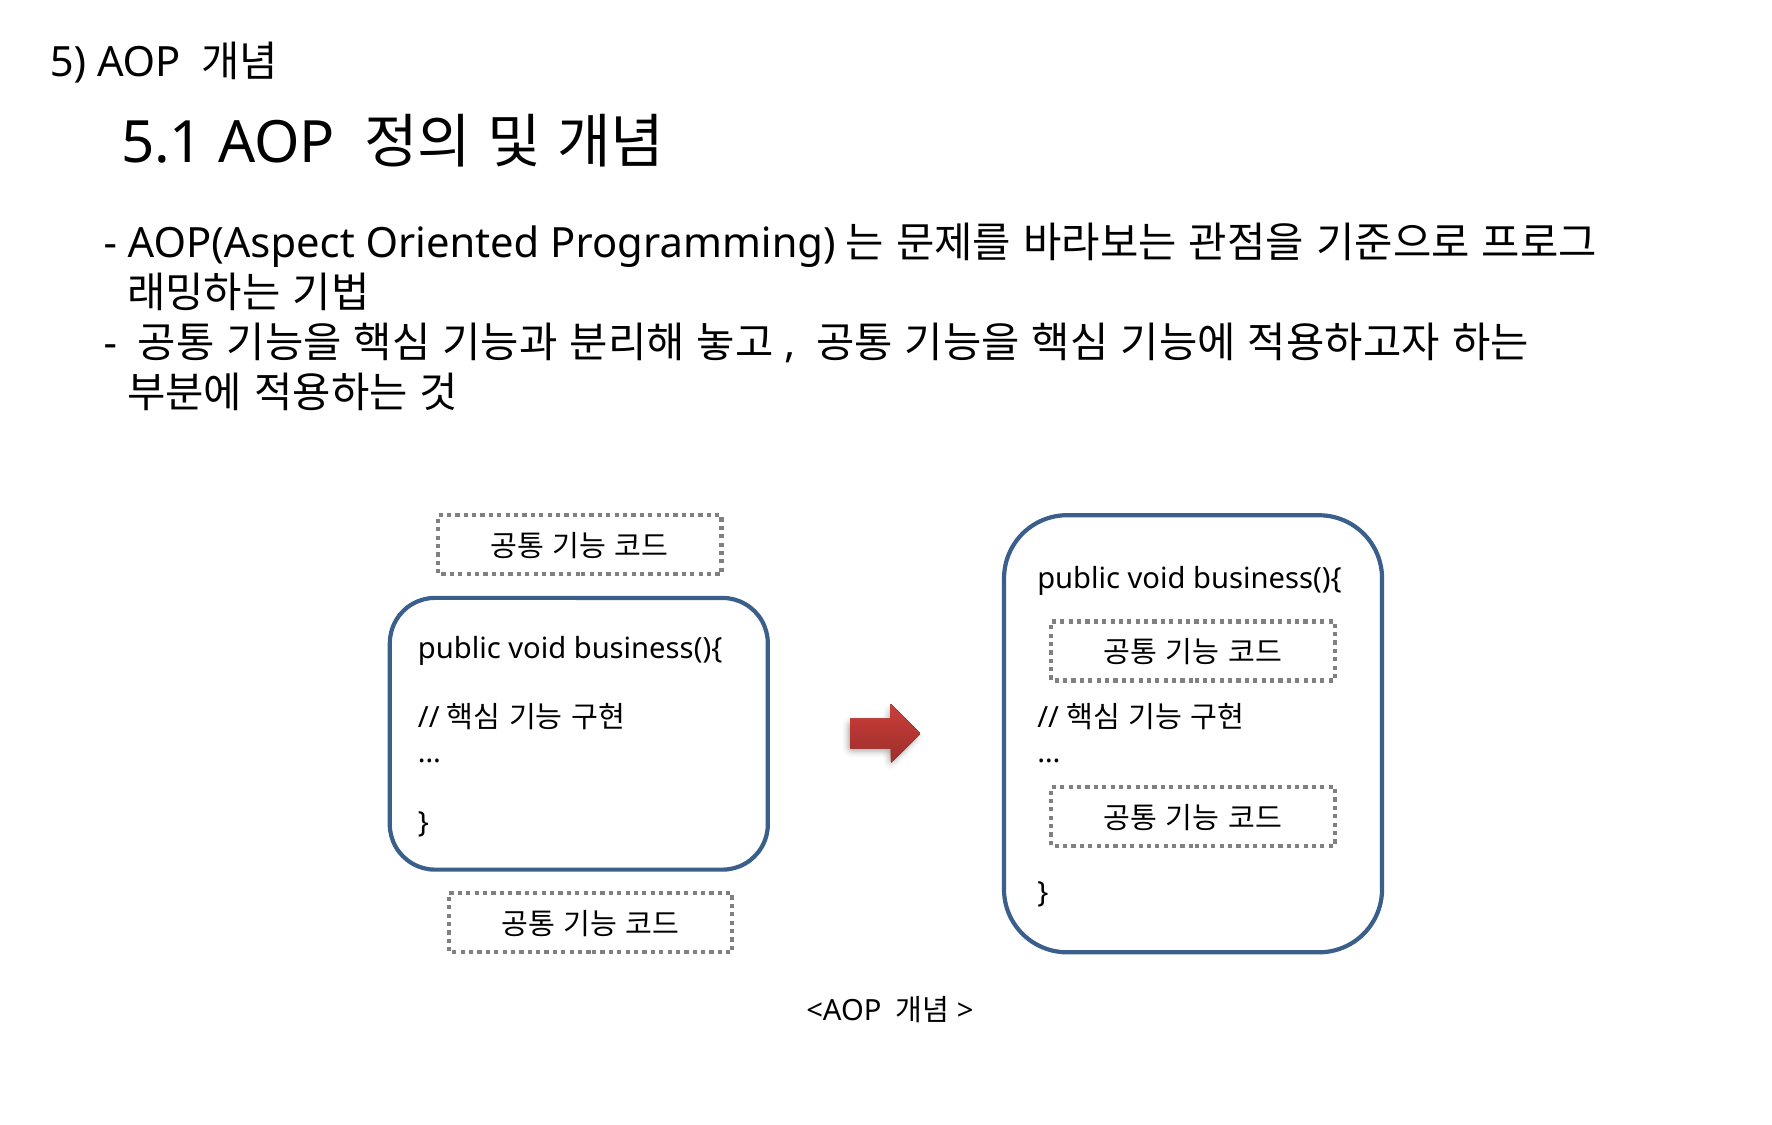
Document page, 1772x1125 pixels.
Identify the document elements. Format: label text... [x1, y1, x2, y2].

text_box public void business(){ //핵심 기능 구현 … } [1001, 513, 1385, 955]
text_box 공통 기능 코드 [447, 891, 734, 954]
text_box 공통 기능 코드 [1049, 785, 1337, 848]
text_box [849, 704, 921, 764]
text_box 5) AOP 개념 [34, 19, 367, 100]
text_box 공통 기능 코드 [436, 513, 724, 576]
text_box <AOP 개념> [791, 983, 1004, 1034]
list - AOP(Aspect Oriented Programming)는 문제를 바라보는 관점을 기준으로 프로그 래밍하는 기법 - 공통 기능을 핵심 기능과 분리해 놓고, 공통 기능을 핵심 기능에 적용하고자 하는 부분에 적용하는 것 [88, 208, 1684, 1005]
text_box public void business(){ //핵심 기능 구현 … } [387, 595, 770, 872]
text_box 5.1 AOP 정의 및 개념 [106, 96, 1772, 182]
text_box 공통 기능 코드 [1049, 619, 1337, 683]
